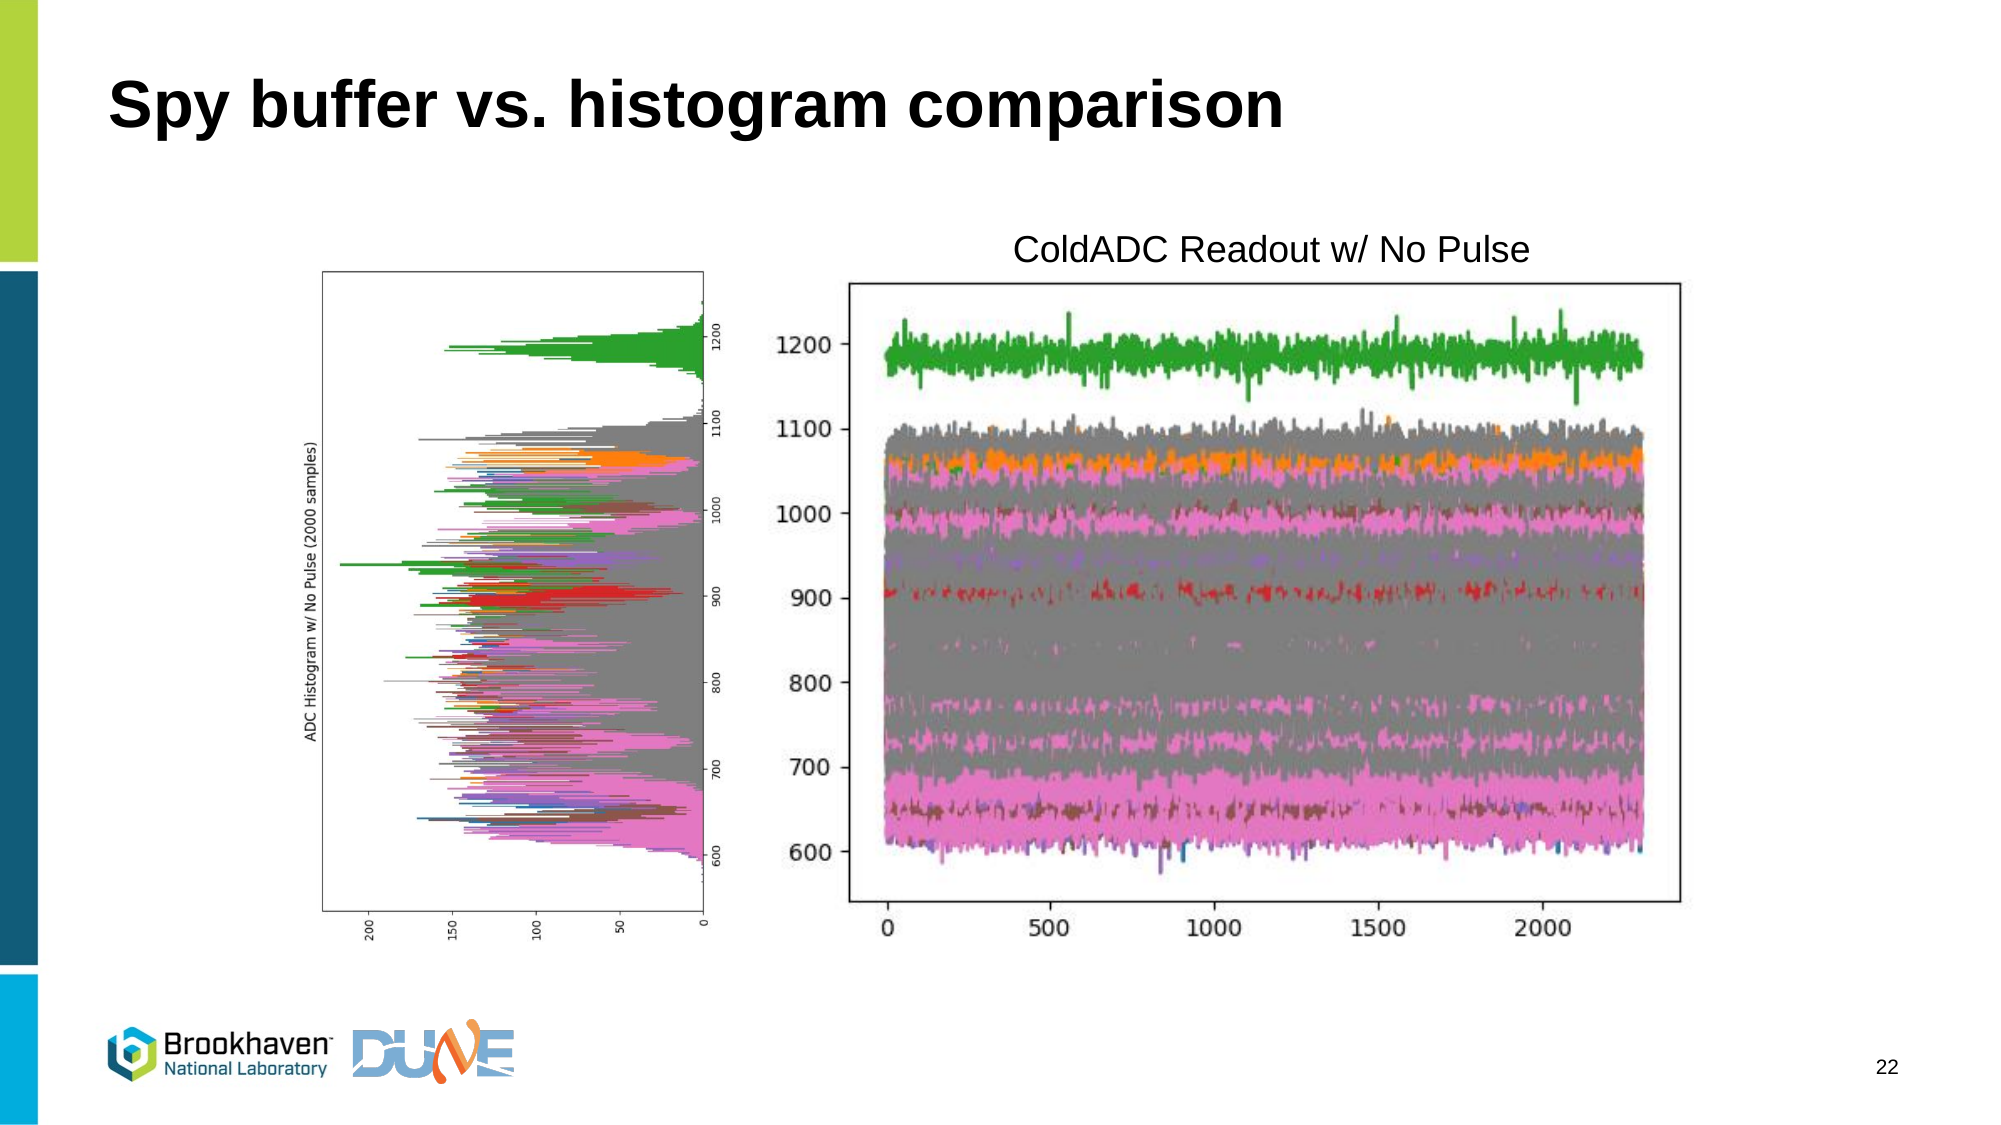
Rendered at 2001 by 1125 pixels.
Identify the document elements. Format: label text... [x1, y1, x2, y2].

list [715, 186, 1787, 990]
slide_number 22 [1835, 1036, 1907, 1097]
picture [0, 0, 2001, 1125]
title Spy buffer vs. histogram comparison [93, 59, 1907, 152]
